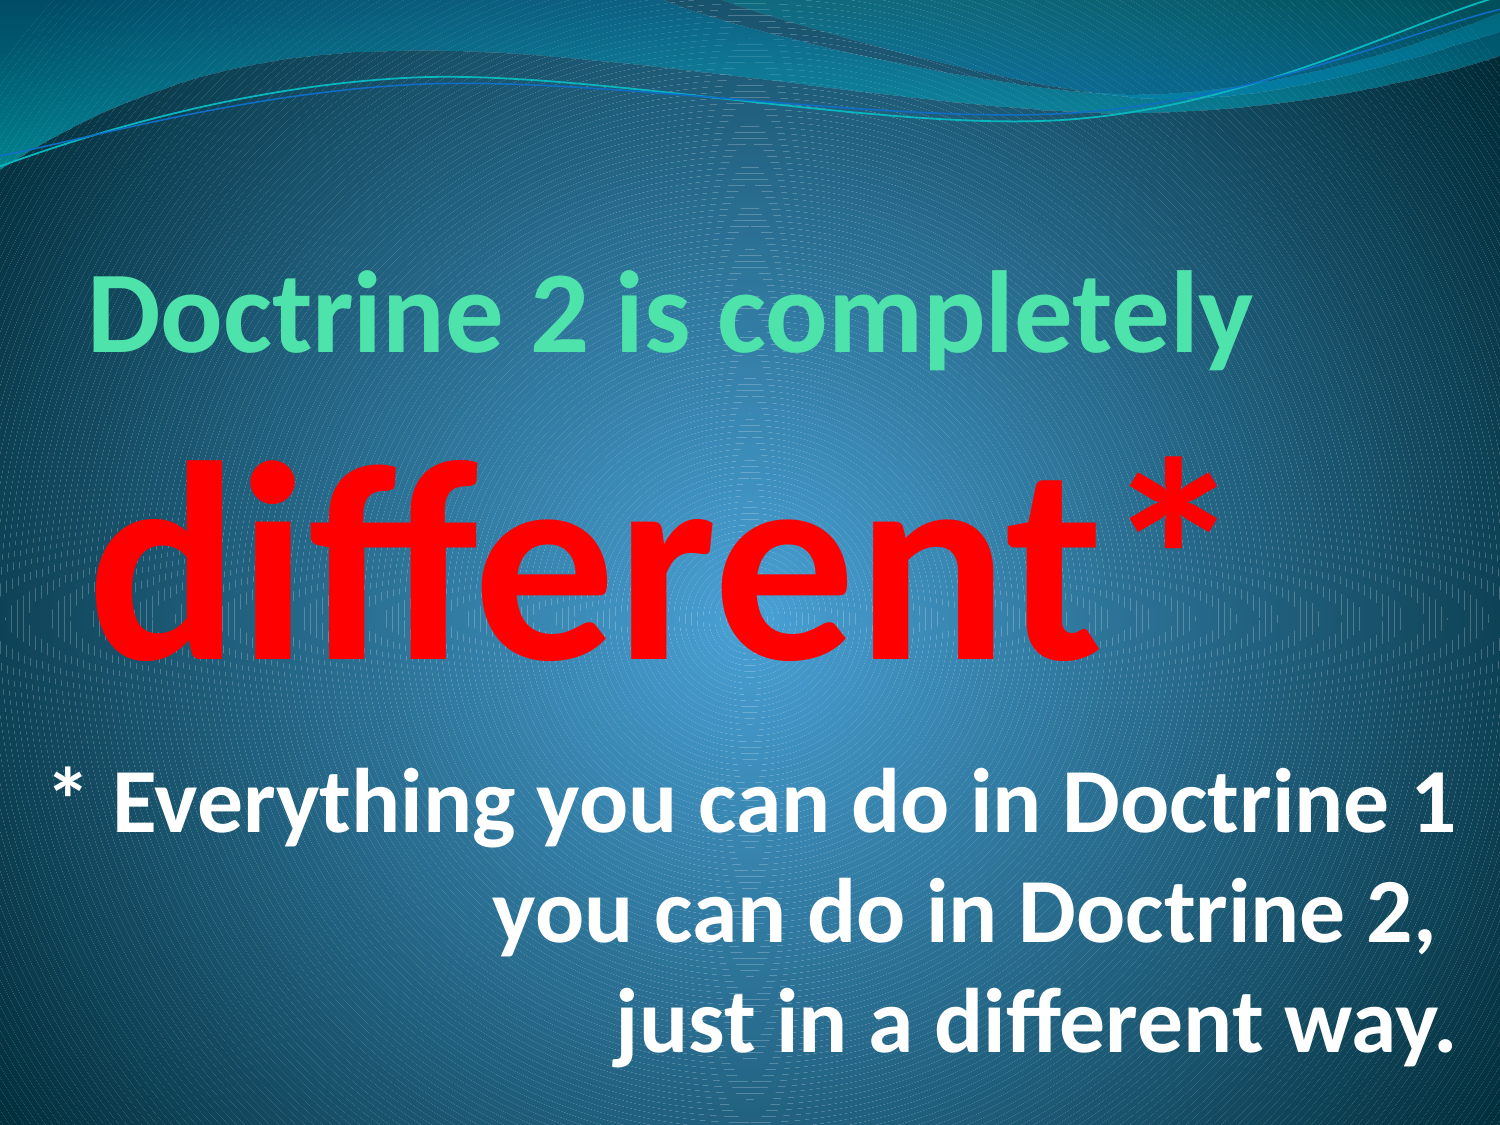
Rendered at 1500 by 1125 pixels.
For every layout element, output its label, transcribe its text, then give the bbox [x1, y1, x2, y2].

text_box * Everything you can do in Doctrine 1 you can do in Doctrine 2, just in a different way. [41, 704, 1459, 1071]
title Doctrine 2 is completely different* [86, 216, 1362, 704]
